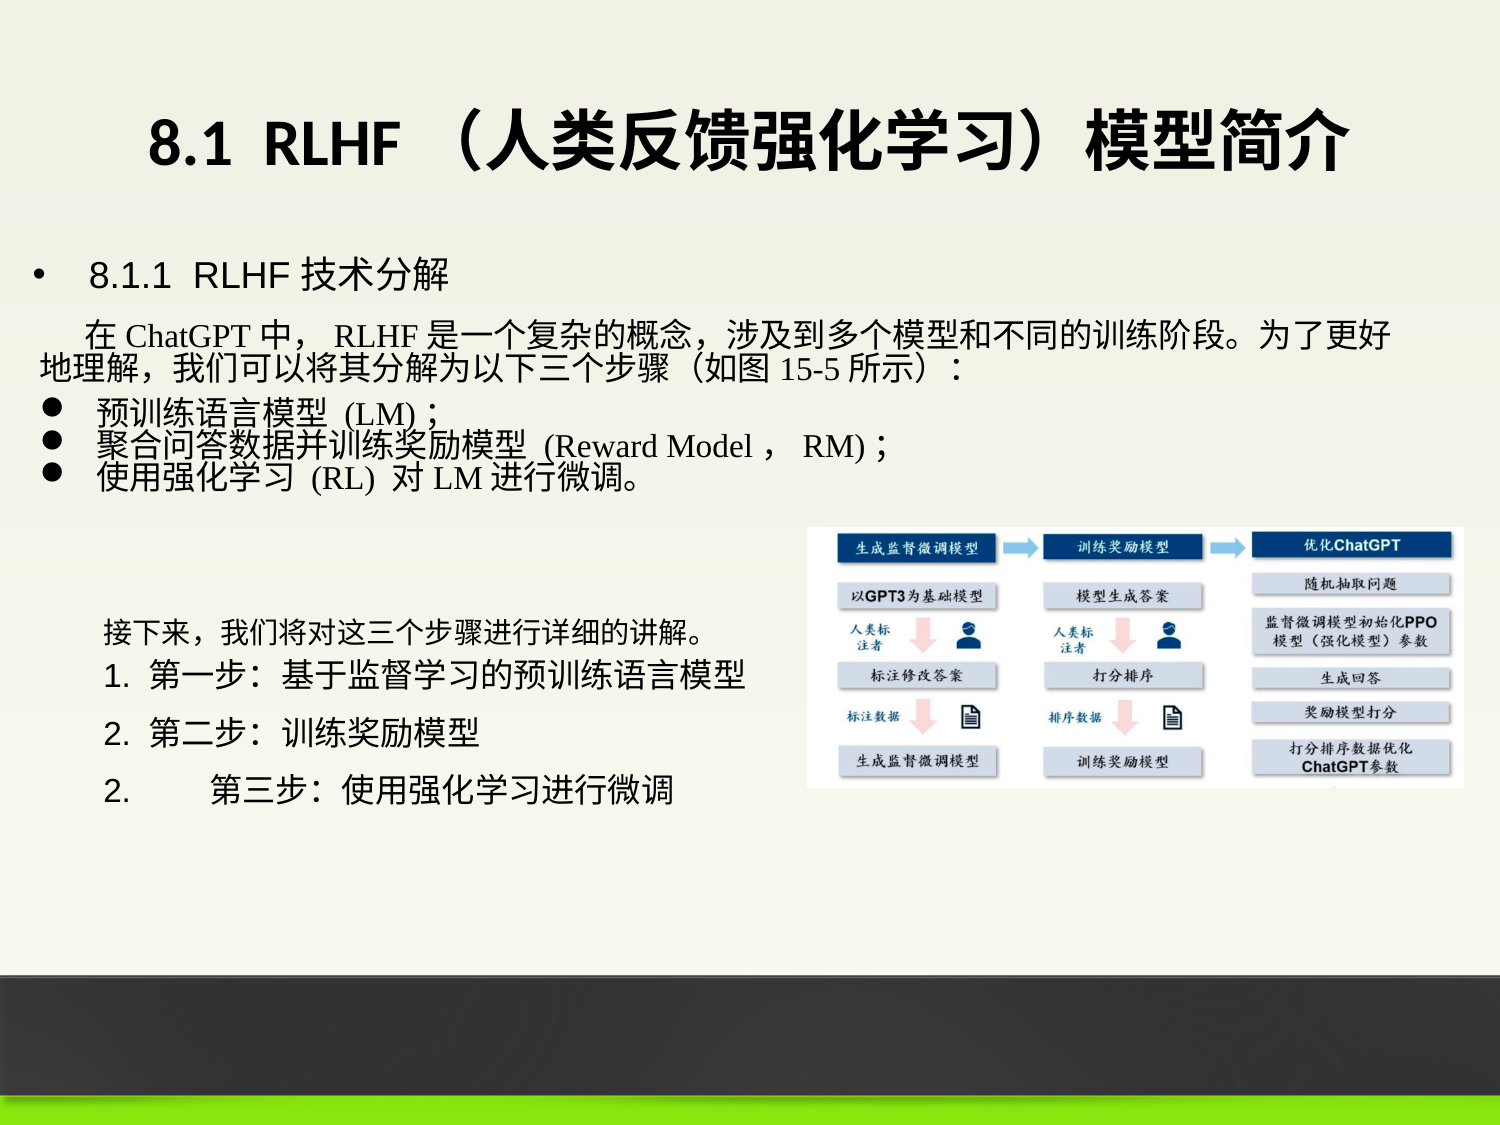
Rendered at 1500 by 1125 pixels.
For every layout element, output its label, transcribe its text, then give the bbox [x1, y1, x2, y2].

picture [0, 0, 1500, 1125]
text_box 在ChatGPT中，RLHF是一个复杂的概念，涉及到多个模型和不同的训练阶段。为了更好地理解，我们可以将其分解为以下三个步骤（如图15-5所示）： 预训练语言模型 (LM)； 聚合问答数据并训练奖励模型 (Reward Model，RM)； 使用强化学习 (RL) 对LM进行微调。 [25, 314, 1408, 550]
text_box 接下来，我们将对这三个步骤进行详细的讲解。 1. 第一步：基于监督学习的预训练语言模型 2. 第二步：训练奖励模型 2. 第三步：使用强化学习进行微调 [44, 609, 795, 817]
title 8.1 RLHF（人类反馈强化学习）模型简介 [75, 45, 1425, 233]
list 8.1.1 RLHF技术分解 [17, 243, 1368, 386]
